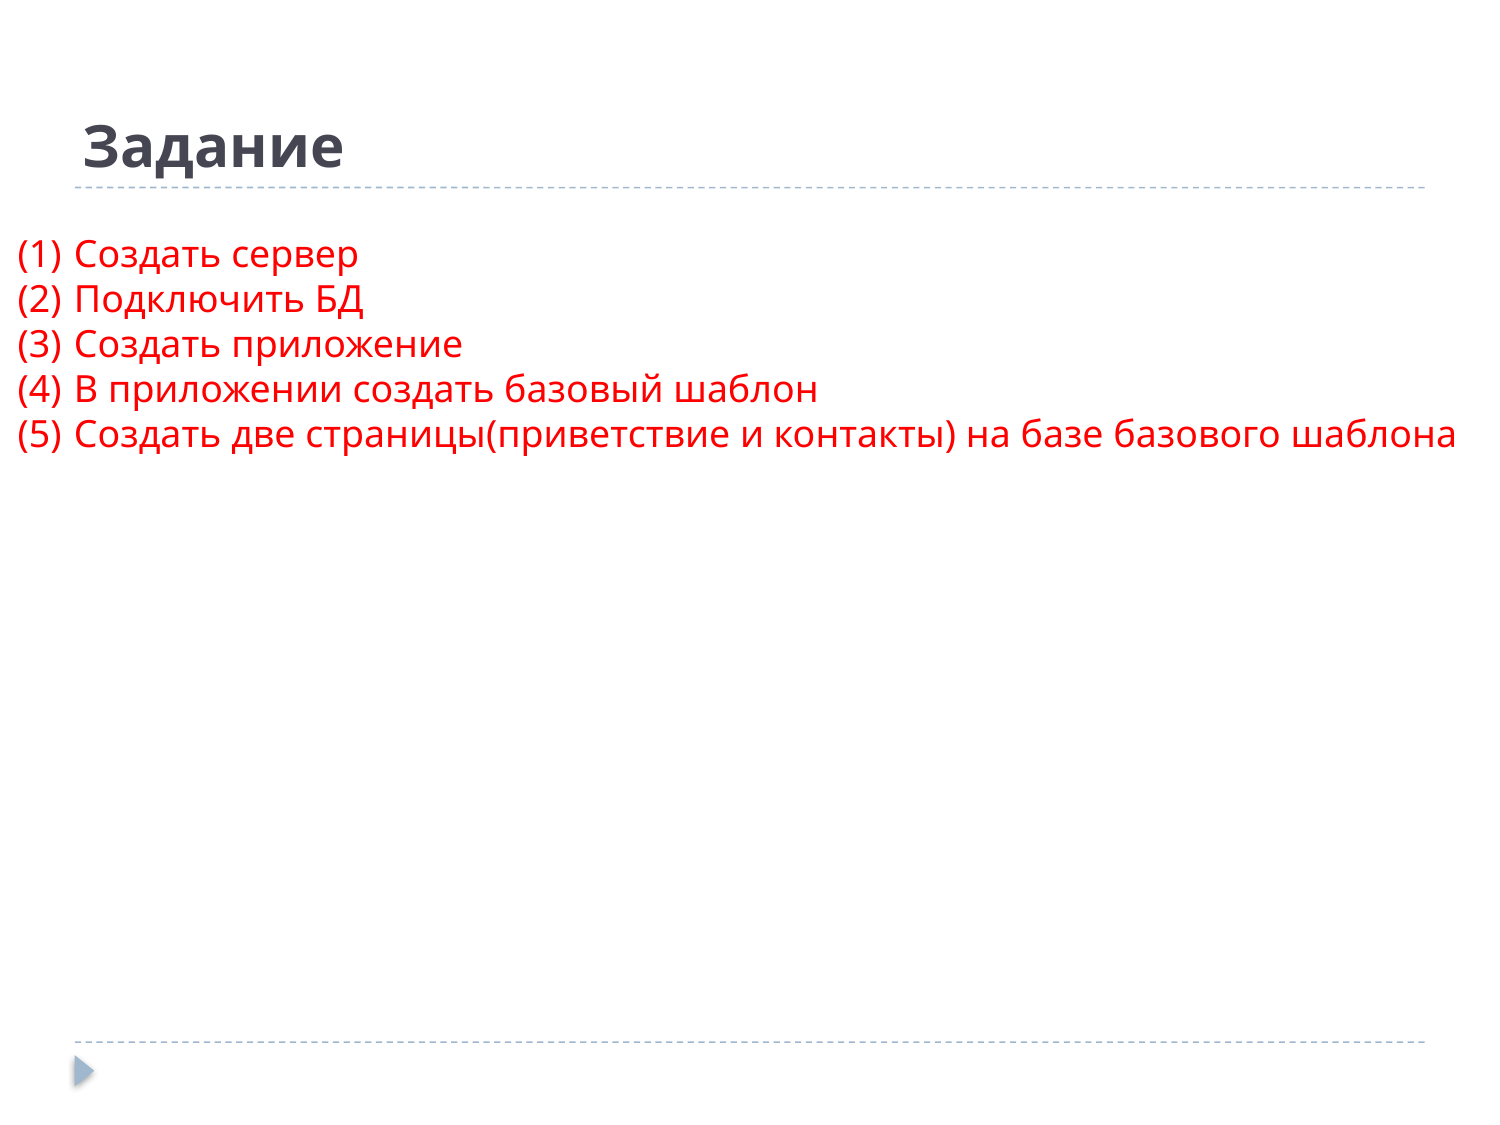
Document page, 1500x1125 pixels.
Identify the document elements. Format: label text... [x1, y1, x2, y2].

text_box Создать сервер Подключить БД Создать приложение В приложении создать базовый шаблон Создать две страницы(приветствие и контакты) на базе базового шаблона [3, 222, 1474, 463]
title Задание [67, 69, 1418, 187]
